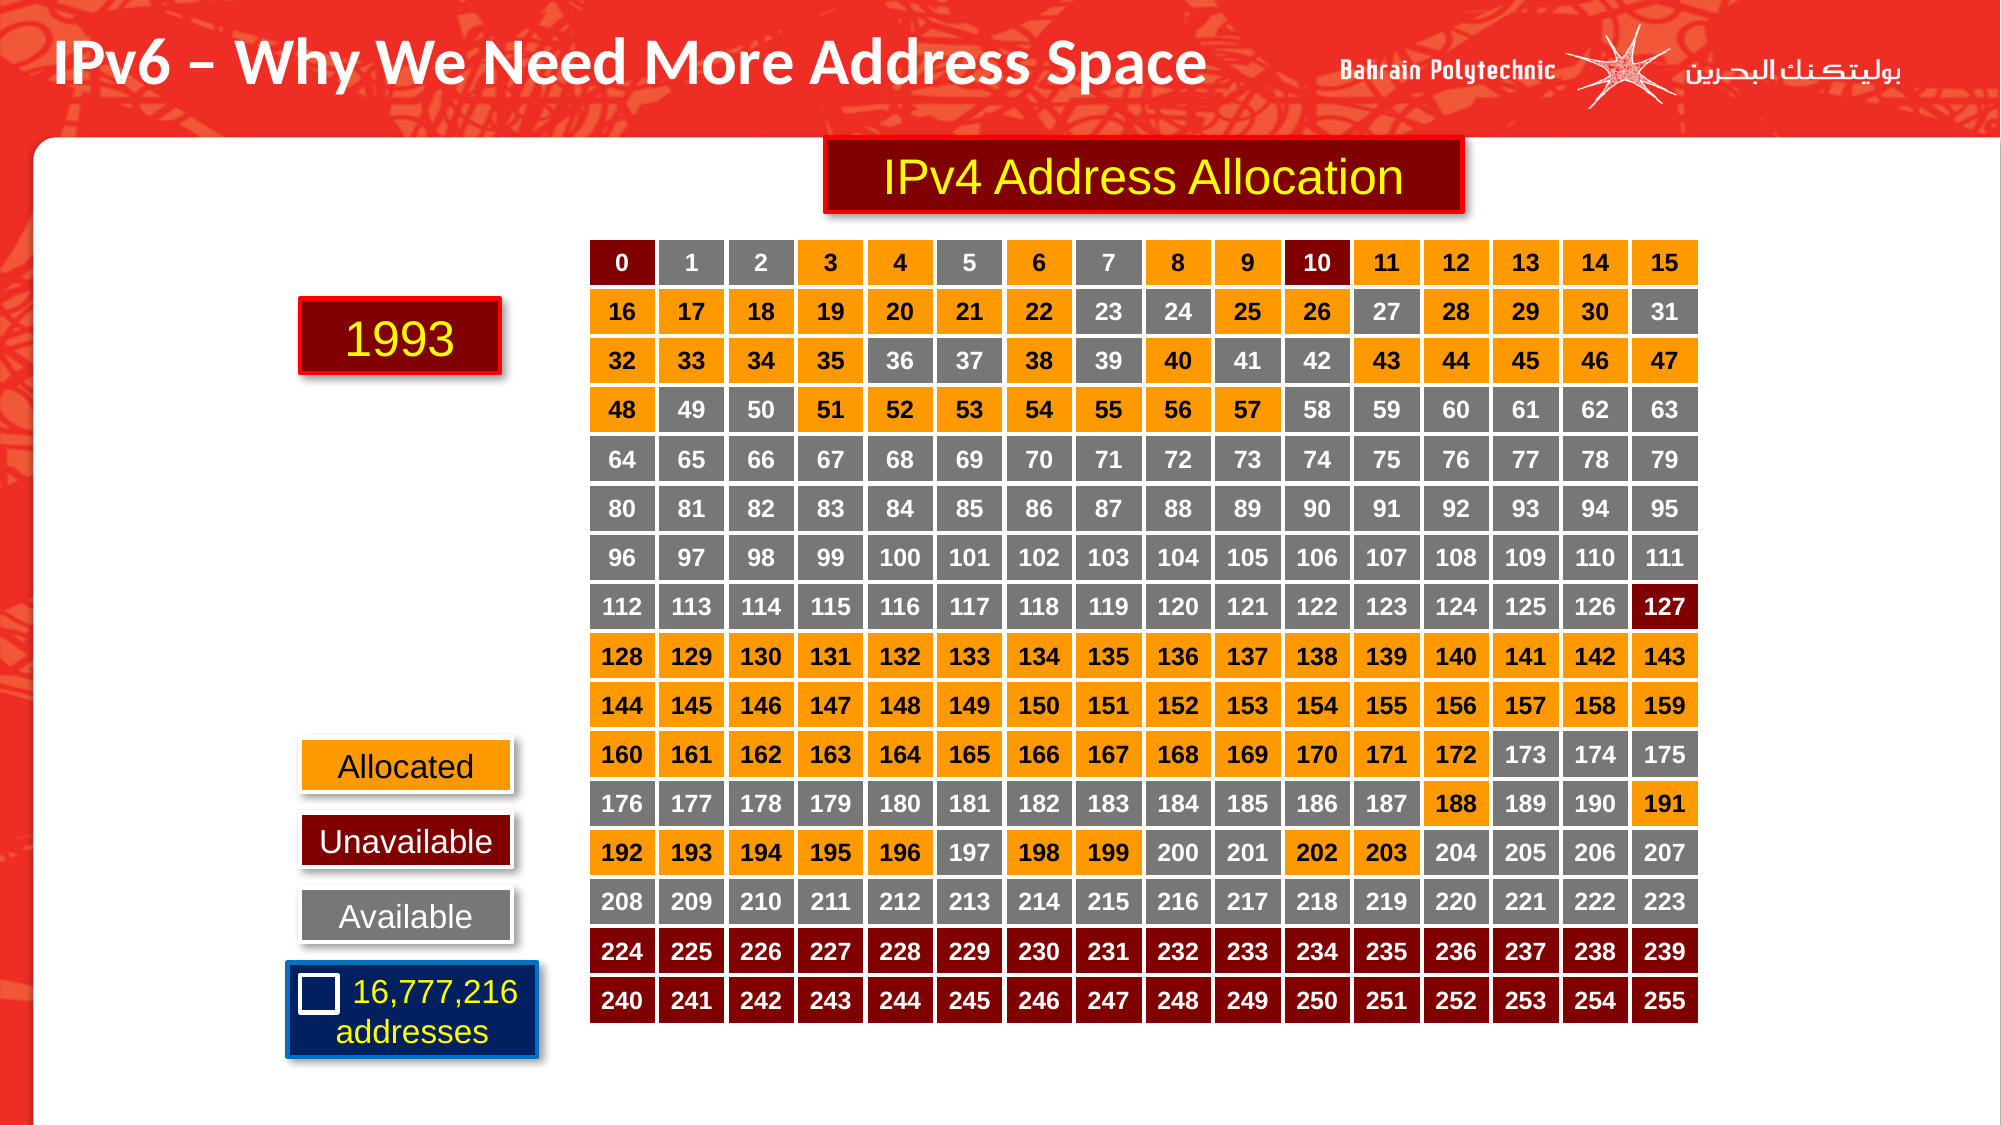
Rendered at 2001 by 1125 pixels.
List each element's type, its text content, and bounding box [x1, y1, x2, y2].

table_cell 53 [937, 387, 1002, 432]
table_cell 160 [590, 731, 655, 777]
table_cell 101 [937, 535, 1002, 580]
table_cell 236 [1424, 928, 1489, 973]
table_cell 39 [1076, 338, 1142, 383]
table_cell 47 [1632, 338, 1698, 383]
table_cell 150 [1007, 682, 1072, 727]
table_cell 89 [1215, 486, 1281, 531]
table_cell 86 [1007, 486, 1072, 531]
table_cell 163 [798, 731, 863, 777]
table_cell 72 [1146, 436, 1211, 481]
table_cell 145 [659, 682, 724, 727]
table_cell 139 [1354, 633, 1420, 678]
table_cell 177 [659, 781, 724, 826]
table_cell 183 [1076, 781, 1142, 826]
text_box Unavailable [299, 812, 513, 868]
table_cell 73 [1215, 436, 1281, 481]
table_cell 135 [1076, 633, 1142, 678]
table_cell 52 [868, 387, 933, 432]
table_cell 191 [1632, 781, 1698, 826]
table_header 14 [1563, 240, 1628, 285]
table_cell 189 [1493, 781, 1559, 826]
table_cell 248 [1146, 977, 1211, 1023]
table_cell 195 [798, 830, 863, 875]
table_cell 105 [1215, 535, 1281, 580]
table_cell 48 [590, 387, 655, 432]
table_cell 233 [1215, 928, 1281, 973]
table_cell 118 [1007, 584, 1072, 629]
table_cell 122 [1285, 584, 1350, 629]
table_cell 111 [1632, 535, 1698, 580]
table_cell 205 [1493, 830, 1559, 875]
text_box IPv4 Address Allocation [825, 137, 1463, 213]
table_cell 194 [729, 830, 794, 875]
table_cell 23 [1076, 289, 1142, 334]
table_cell 124 [1424, 584, 1489, 629]
table_cell 28 [1424, 289, 1489, 334]
table_cell 185 [1215, 781, 1281, 826]
table_cell 247 [1076, 977, 1142, 1023]
table_cell 158 [1563, 682, 1628, 727]
table_cell 238 [1563, 928, 1628, 973]
table_cell 227 [798, 928, 863, 973]
table_cell 164 [868, 731, 933, 777]
table_cell 170 [1285, 731, 1350, 777]
table_cell 96 [590, 535, 655, 580]
table_cell 100 [868, 535, 933, 580]
table_cell 172 [1424, 731, 1489, 777]
table_cell 184 [1146, 781, 1211, 826]
table_cell 169 [1215, 731, 1281, 777]
table_cell 38 [1007, 338, 1072, 383]
table_cell 88 [1146, 486, 1211, 531]
table_cell 214 [1007, 879, 1072, 924]
table_cell 230 [1007, 928, 1072, 973]
table_cell 193 [659, 830, 724, 875]
table_cell 49 [659, 387, 724, 432]
text_box 1993 [300, 298, 500, 374]
table_cell 117 [937, 584, 1002, 629]
table_cell 250 [1285, 977, 1350, 1023]
table_cell 197 [937, 830, 1002, 875]
table_cell 85 [937, 486, 1002, 531]
table_cell 220 [1424, 879, 1489, 924]
table_cell 131 [798, 633, 863, 678]
table_cell 90 [1285, 486, 1350, 531]
table_cell 216 [1146, 879, 1211, 924]
table_cell 199 [1076, 830, 1142, 875]
table_cell 93 [1493, 486, 1559, 531]
table_cell 63 [1632, 387, 1698, 432]
table_cell 156 [1424, 682, 1489, 727]
table_cell 249 [1215, 977, 1281, 1023]
table_cell 161 [659, 731, 724, 777]
table_cell 74 [1285, 436, 1350, 481]
table_cell 22 [1007, 289, 1072, 334]
table_cell 143 [1632, 633, 1698, 678]
table_cell 25 [1215, 289, 1281, 334]
table_cell 21 [937, 289, 1002, 334]
table_header 4 [868, 240, 933, 285]
table_cell 109 [1493, 535, 1559, 580]
table_cell 123 [1354, 584, 1420, 629]
table_cell 200 [1146, 830, 1211, 875]
table_cell 80 [590, 486, 655, 531]
table_cell 110 [1563, 535, 1628, 580]
table_cell 134 [1007, 633, 1072, 678]
table_cell 175 [1632, 731, 1698, 777]
table_cell 165 [937, 731, 1002, 777]
table_cell 125 [1493, 584, 1559, 629]
table_cell 83 [798, 486, 863, 531]
table_cell 136 [1146, 633, 1211, 678]
table_header 15 [1632, 240, 1698, 285]
table_cell 222 [1563, 879, 1628, 924]
table_cell 149 [937, 682, 1002, 727]
table_cell 188 [1424, 781, 1489, 826]
table_cell 50 [729, 387, 794, 432]
table_cell 159 [1632, 682, 1698, 727]
table_cell 59 [1354, 387, 1420, 432]
table_cell 228 [868, 928, 933, 973]
text_box 16,777,216 addresses [287, 962, 538, 1057]
table_cell 201 [1215, 830, 1281, 875]
table_cell 166 [1007, 731, 1072, 777]
table_cell 146 [729, 682, 794, 727]
table_header 2 [729, 240, 794, 285]
title IPv6 – Why We Need More Address Space [37, 0, 1313, 135]
table_cell 202 [1285, 830, 1350, 875]
table_cell 121 [1215, 584, 1281, 629]
table_header 12 [1424, 240, 1489, 285]
table_cell 243 [798, 977, 863, 1023]
table_cell 157 [1493, 682, 1559, 727]
table_cell 144 [590, 682, 655, 727]
table_cell 78 [1563, 436, 1628, 481]
table_cell 218 [1285, 879, 1350, 924]
table_cell 142 [1563, 633, 1628, 678]
table_cell 119 [1076, 584, 1142, 629]
table_cell 127 [1632, 584, 1698, 629]
table_cell 133 [937, 633, 1002, 678]
table_cell 29 [1493, 289, 1559, 334]
table_cell 176 [590, 781, 655, 826]
table_cell 17 [659, 289, 724, 334]
table_cell 232 [1146, 928, 1211, 973]
table_cell 234 [1285, 928, 1350, 973]
table_header 6 [1007, 240, 1072, 285]
table_cell 34 [729, 338, 794, 383]
table_cell 240 [590, 977, 655, 1023]
table_cell 18 [729, 289, 794, 334]
table_cell 128 [590, 633, 655, 678]
table_cell 43 [1354, 338, 1420, 383]
table_cell 253 [1493, 977, 1559, 1023]
table_cell 168 [1146, 731, 1211, 777]
table_cell 82 [729, 486, 794, 531]
text_box Allocated [299, 737, 513, 793]
table_cell 182 [1007, 781, 1072, 826]
table_cell 148 [868, 682, 933, 727]
table_cell 97 [659, 535, 724, 580]
table_cell 181 [937, 781, 1002, 826]
table_cell 104 [1146, 535, 1211, 580]
table_cell 91 [1354, 486, 1420, 531]
table_cell 196 [868, 830, 933, 875]
table_cell 54 [1007, 387, 1072, 432]
table_cell 57 [1215, 387, 1281, 432]
table_cell 37 [937, 338, 1002, 383]
table_header 1 [659, 240, 724, 285]
table_cell 140 [1424, 633, 1489, 678]
table_cell 19 [798, 289, 863, 334]
table_cell 129 [659, 633, 724, 678]
table_cell 71 [1076, 436, 1142, 481]
table_cell 130 [729, 633, 794, 678]
table_cell 79 [1632, 436, 1698, 481]
table_cell 64 [590, 436, 655, 481]
table_cell 116 [868, 584, 933, 629]
table_cell 187 [1354, 781, 1420, 826]
table_cell 254 [1563, 977, 1628, 1023]
table_cell 58 [1285, 387, 1350, 432]
table_cell 137 [1215, 633, 1281, 678]
table_cell 203 [1354, 830, 1420, 875]
table_header 7 [1076, 240, 1142, 285]
table_cell 62 [1563, 387, 1628, 432]
table_cell 155 [1354, 682, 1420, 727]
table_cell 186 [1285, 781, 1350, 826]
table_cell 213 [937, 879, 1002, 924]
table_cell 103 [1076, 535, 1142, 580]
table_cell 113 [659, 584, 724, 629]
table_cell 98 [729, 535, 794, 580]
table_cell 225 [659, 928, 724, 973]
table_cell 219 [1354, 879, 1420, 924]
table_cell 138 [1285, 633, 1350, 678]
table_cell 66 [729, 436, 794, 481]
table_cell 24 [1146, 289, 1211, 334]
table_cell 108 [1424, 535, 1489, 580]
table_cell 180 [868, 781, 933, 826]
table_cell 115 [798, 584, 863, 629]
table_cell 151 [1076, 682, 1142, 727]
table_cell 106 [1285, 535, 1350, 580]
table_cell 229 [937, 928, 1002, 973]
table_cell 167 [1076, 731, 1142, 777]
table_cell 235 [1354, 928, 1420, 973]
table_cell 36 [868, 338, 933, 383]
table_cell 255 [1632, 977, 1698, 1023]
table_cell 246 [1007, 977, 1072, 1023]
picture [0, 0, 2000, 1125]
table_cell 209 [659, 879, 724, 924]
table_cell 152 [1146, 682, 1211, 727]
table_cell 154 [1285, 682, 1350, 727]
table_cell 51 [798, 387, 863, 432]
table_cell 204 [1424, 830, 1489, 875]
table_cell 223 [1632, 879, 1698, 924]
table_cell 107 [1354, 535, 1420, 580]
table_cell 42 [1285, 338, 1350, 383]
table_cell 179 [798, 781, 863, 826]
table_cell 114 [729, 584, 794, 629]
text_box [300, 975, 338, 1013]
table_header 5 [937, 240, 1002, 285]
table_cell 178 [729, 781, 794, 826]
table_cell 244 [868, 977, 933, 1023]
table_cell 212 [868, 879, 933, 924]
table_cell 242 [729, 977, 794, 1023]
table_cell 112 [590, 584, 655, 629]
table_cell 77 [1493, 436, 1559, 481]
table_cell 81 [659, 486, 724, 531]
table_cell 40 [1146, 338, 1211, 383]
table_cell 68 [868, 436, 933, 481]
table_cell 67 [798, 436, 863, 481]
table_cell 147 [798, 682, 863, 727]
table_header 9 [1215, 240, 1281, 285]
table_cell 215 [1076, 879, 1142, 924]
table_cell 76 [1424, 436, 1489, 481]
table_cell 35 [798, 338, 863, 383]
table_header 8 [1146, 240, 1211, 285]
table_header 3 [798, 240, 863, 285]
text_box Available [299, 887, 513, 943]
table_cell 241 [659, 977, 724, 1023]
table_header 13 [1493, 240, 1559, 285]
table_cell 70 [1007, 436, 1072, 481]
table_cell 239 [1632, 928, 1698, 973]
table_cell 120 [1146, 584, 1211, 629]
table_cell 162 [729, 731, 794, 777]
table_cell 237 [1493, 928, 1559, 973]
table_cell 56 [1146, 387, 1211, 432]
table_cell 217 [1215, 879, 1281, 924]
table_cell 206 [1563, 830, 1628, 875]
table_cell 32 [590, 338, 655, 383]
table_cell 60 [1424, 387, 1489, 432]
table_cell 65 [659, 436, 724, 481]
table_cell 252 [1424, 977, 1489, 1023]
table_cell 126 [1563, 584, 1628, 629]
table_cell 20 [868, 289, 933, 334]
table_cell 226 [729, 928, 794, 973]
table_cell 44 [1424, 338, 1489, 383]
table_cell 31 [1632, 289, 1698, 334]
table_cell 221 [1493, 879, 1559, 924]
table_cell 75 [1354, 436, 1420, 481]
table_cell 87 [1076, 486, 1142, 531]
table_cell 207 [1632, 830, 1698, 875]
table_cell 251 [1354, 977, 1420, 1023]
table_cell 198 [1007, 830, 1072, 875]
table_cell 99 [798, 535, 863, 580]
table_cell 192 [590, 830, 655, 875]
table_cell 84 [868, 486, 933, 531]
table_cell 245 [937, 977, 1002, 1023]
table_cell 55 [1076, 387, 1142, 432]
table_cell 173 [1493, 731, 1559, 777]
table_cell 33 [659, 338, 724, 383]
table_cell 45 [1493, 338, 1559, 383]
table_cell 211 [798, 879, 863, 924]
table_cell 190 [1563, 781, 1628, 826]
table_header 0 [590, 240, 655, 285]
table_cell 174 [1563, 731, 1628, 777]
table_cell 41 [1215, 338, 1281, 383]
table_cell 102 [1007, 535, 1072, 580]
table_cell 171 [1354, 731, 1420, 777]
table_cell 30 [1563, 289, 1628, 334]
table_cell 153 [1215, 682, 1281, 727]
table_cell 27 [1354, 289, 1420, 334]
table_cell 92 [1424, 486, 1489, 531]
table_cell 69 [937, 436, 1002, 481]
table_cell 26 [1285, 289, 1350, 334]
table_cell 141 [1493, 633, 1559, 678]
table_cell 132 [868, 633, 933, 678]
table_cell 210 [729, 879, 794, 924]
table_cell 224 [590, 928, 655, 973]
table_header 10 [1285, 240, 1350, 285]
table_cell 208 [590, 879, 655, 924]
table_cell 16 [590, 289, 655, 334]
table_cell 46 [1563, 338, 1628, 383]
table_cell 61 [1493, 387, 1559, 432]
table_cell 231 [1076, 928, 1142, 973]
table_cell 94 [1563, 486, 1628, 531]
table_header 11 [1354, 240, 1420, 285]
table_cell 95 [1632, 486, 1698, 531]
